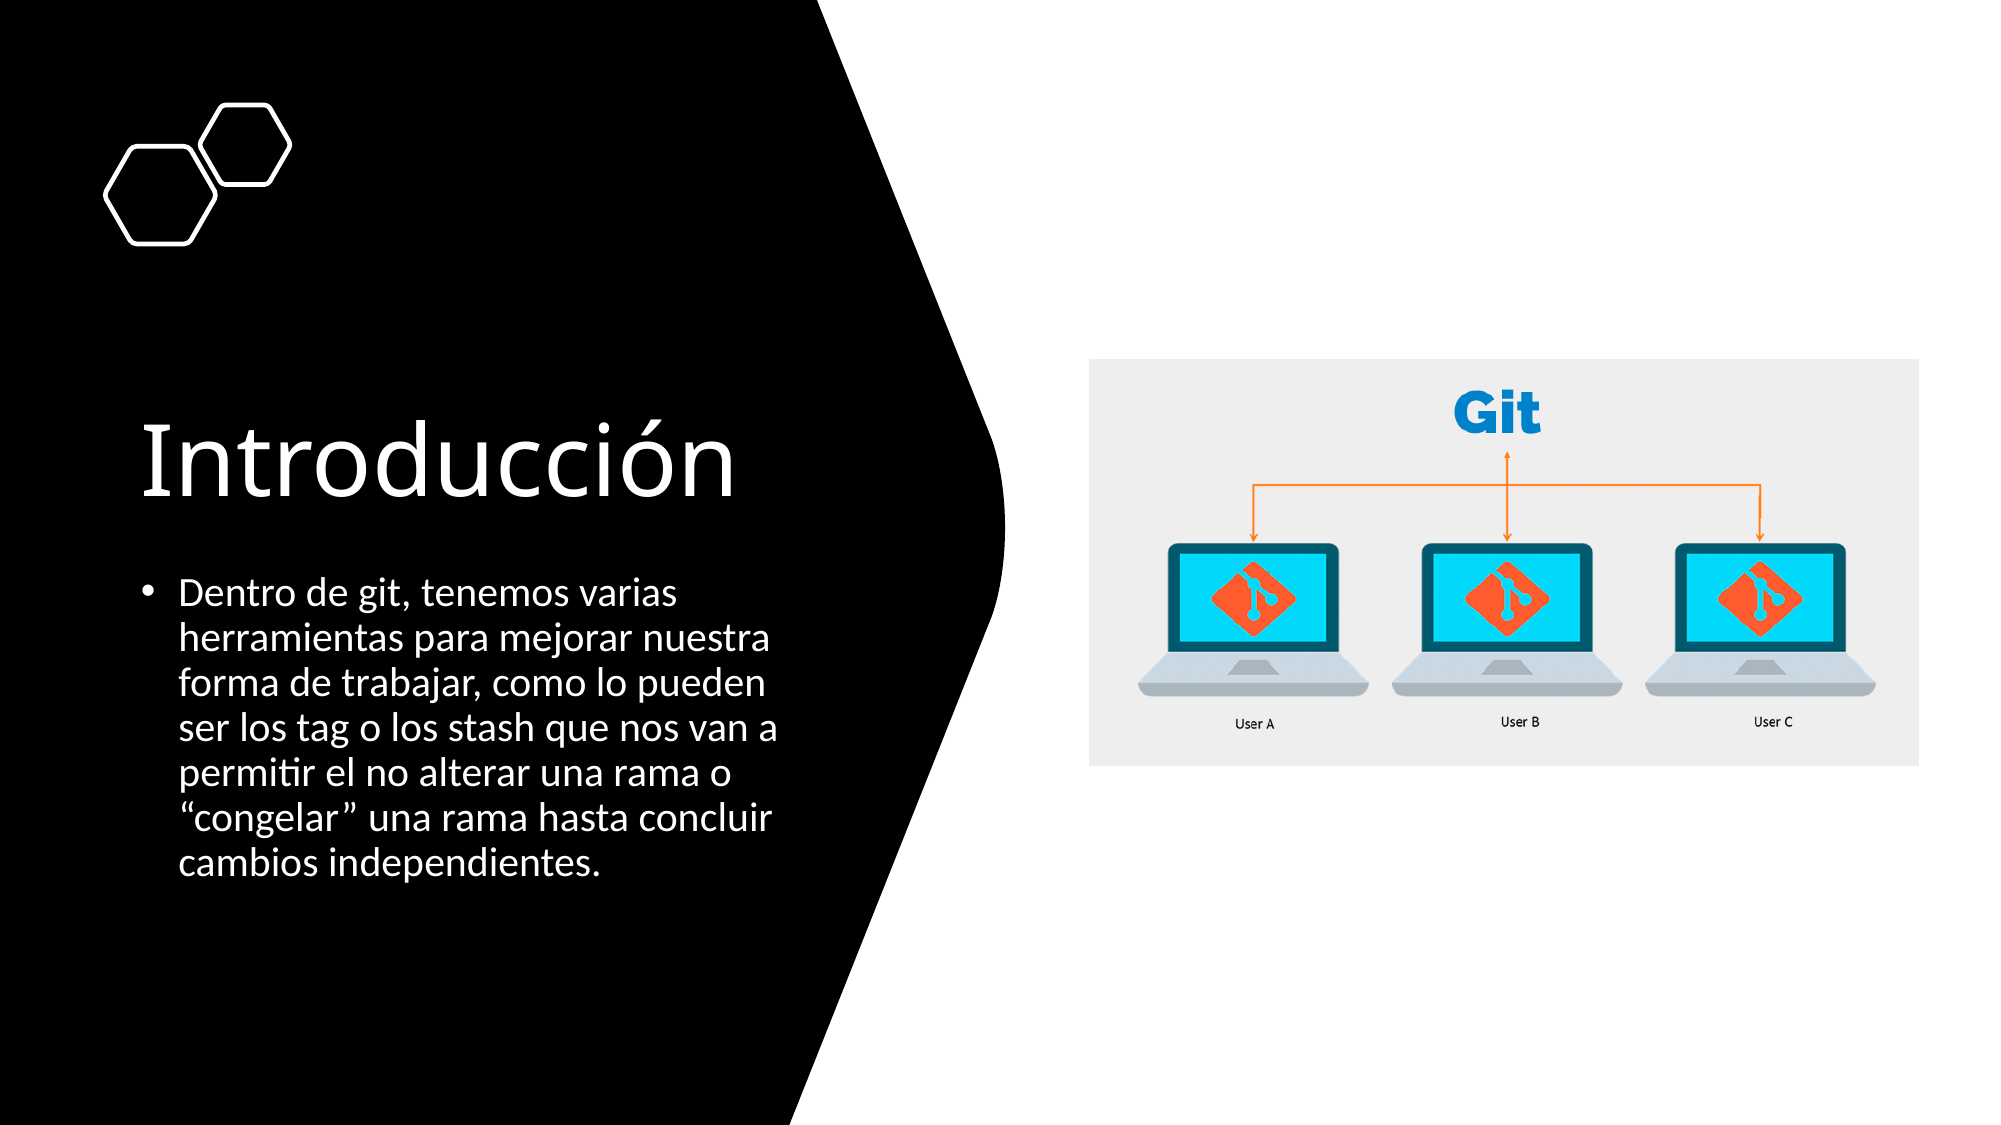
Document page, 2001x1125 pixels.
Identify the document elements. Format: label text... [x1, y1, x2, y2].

text_box [0, 0, 1007, 1125]
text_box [104, 104, 290, 244]
text_box [791, 0, 2000, 1125]
title Introducción [125, 169, 808, 526]
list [1089, 359, 1919, 766]
list Dentro de git, tenemos varias herramientas para mejorar nuestra forma de trabajar, como lo pueden ser los tag o los stash que nos van a permitir el no alterar una rama o “congelar” una rama hasta concluir cambios independientes. [125, 562, 795, 1013]
